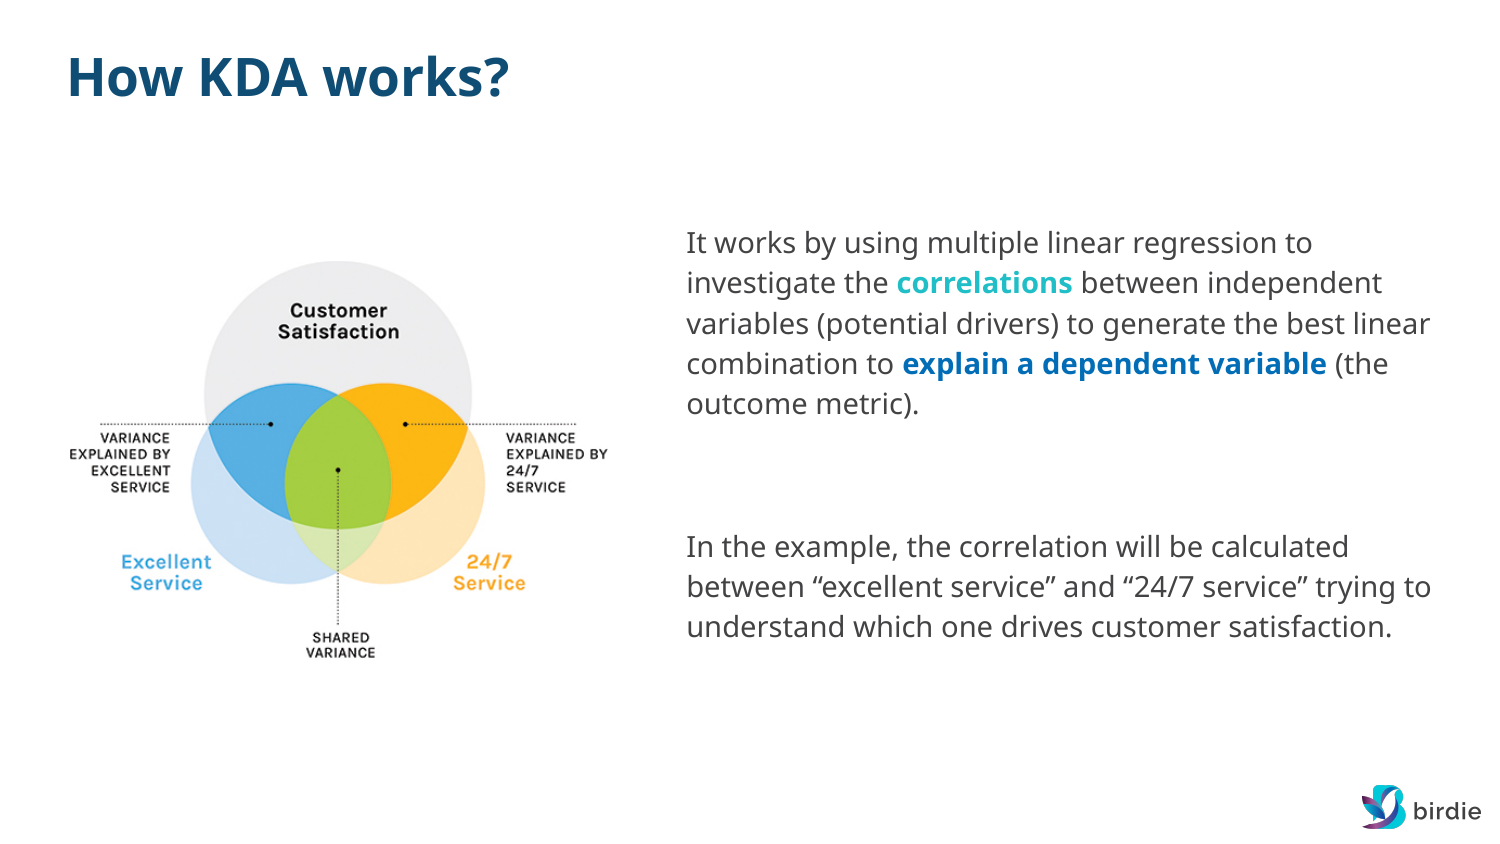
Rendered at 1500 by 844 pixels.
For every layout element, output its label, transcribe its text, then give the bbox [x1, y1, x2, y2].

picture [1362, 785, 1481, 829]
title How KDA works? [51, 27, 1449, 122]
list It works by using multiple linear regression to investigate the correlations between independent variables (potential drivers) to generate the best linear combination to explain a dependent variable (the outcome metric). In the example, the correlation will be calculated between “excellent service” and “24/7 service” trying to understand which one drives customer satisfaction. [671, 204, 1449, 782]
picture [68, 261, 611, 661]
